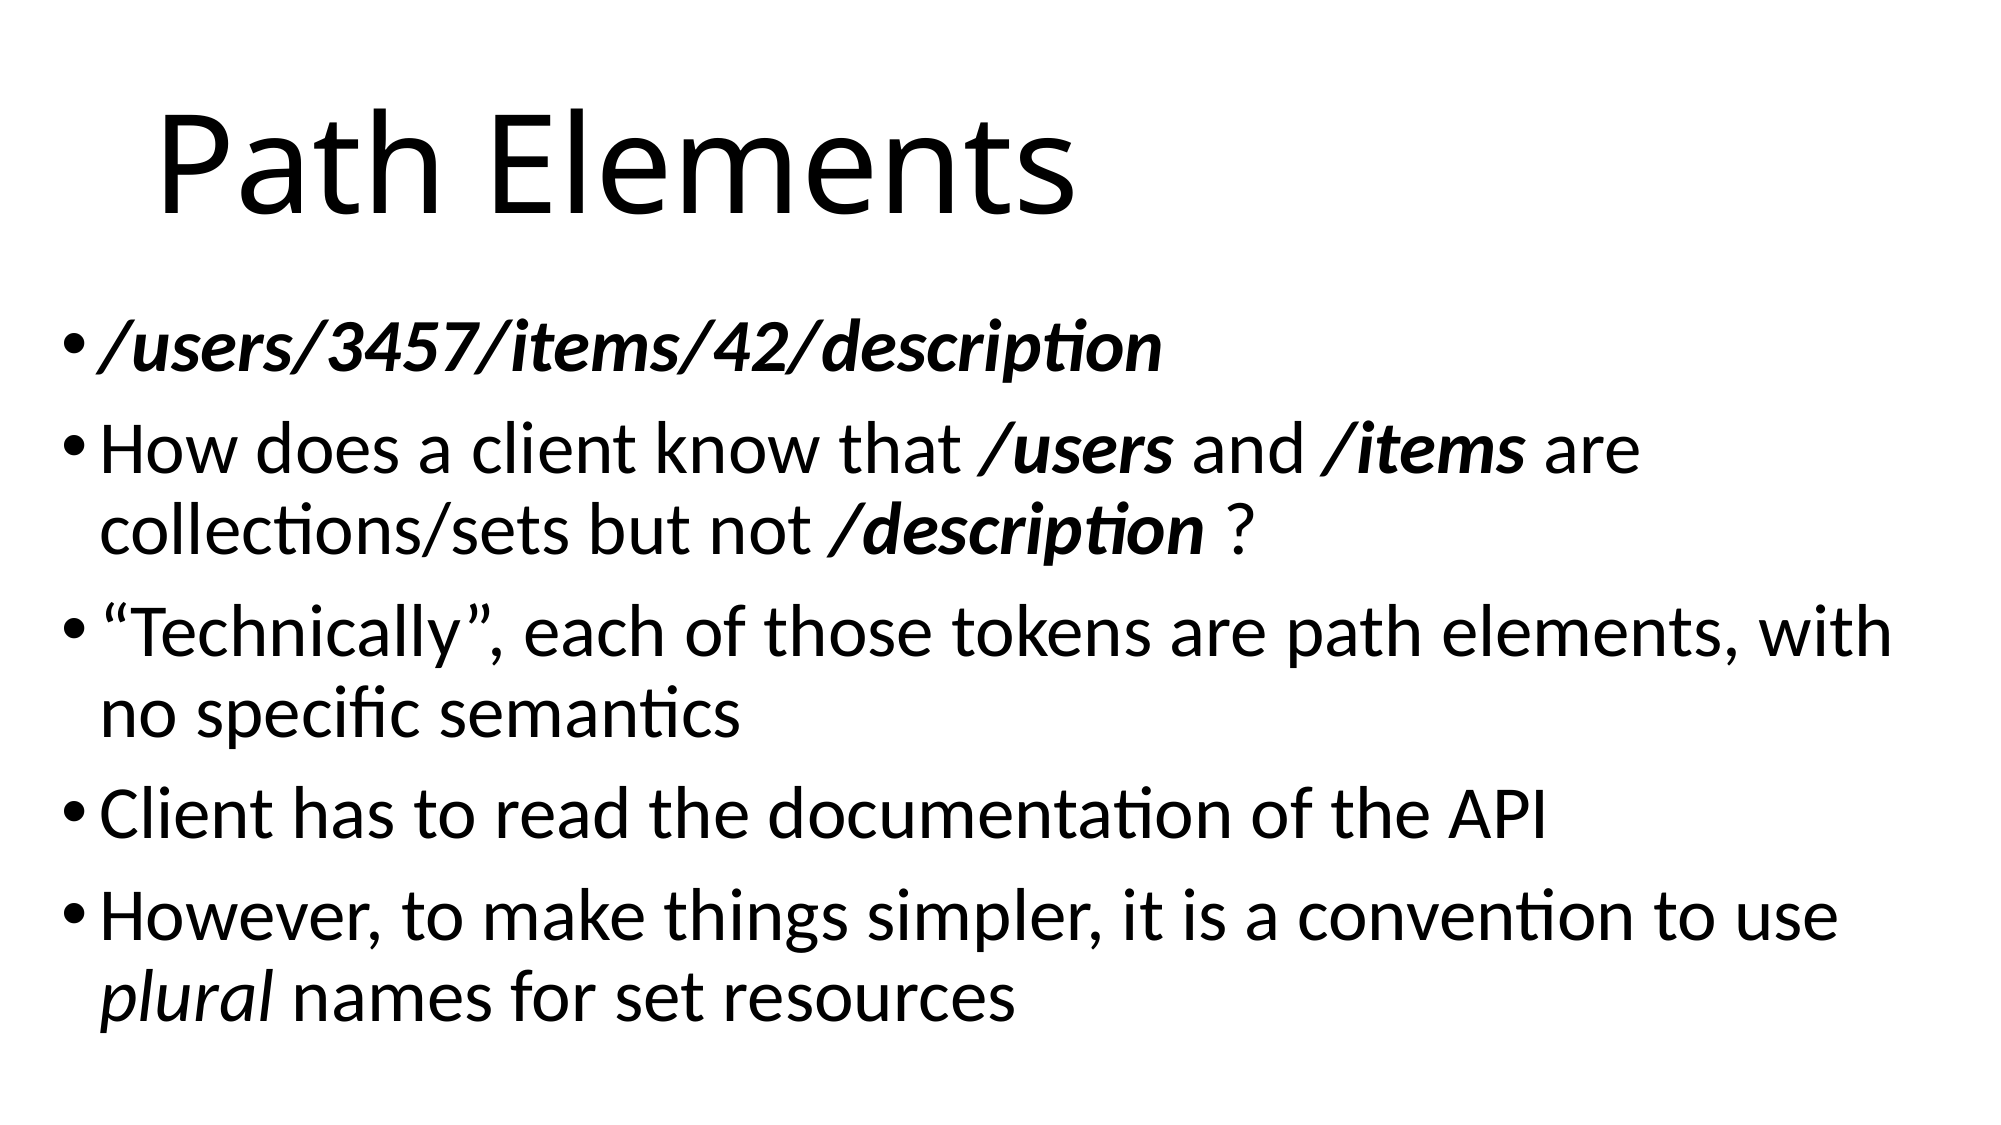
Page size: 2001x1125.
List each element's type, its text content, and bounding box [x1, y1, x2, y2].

title Path Elements [137, 59, 1863, 278]
list /users/3457/items/42/description How does a client know that /users and /items are collections/sets but not /description ? “Technically”, each of those tokens are path elements, with no specific semantics Client has to read the documentation of the API However, to make things simpler, it is a convention to use plural names for set resources [46, 299, 1968, 1084]
